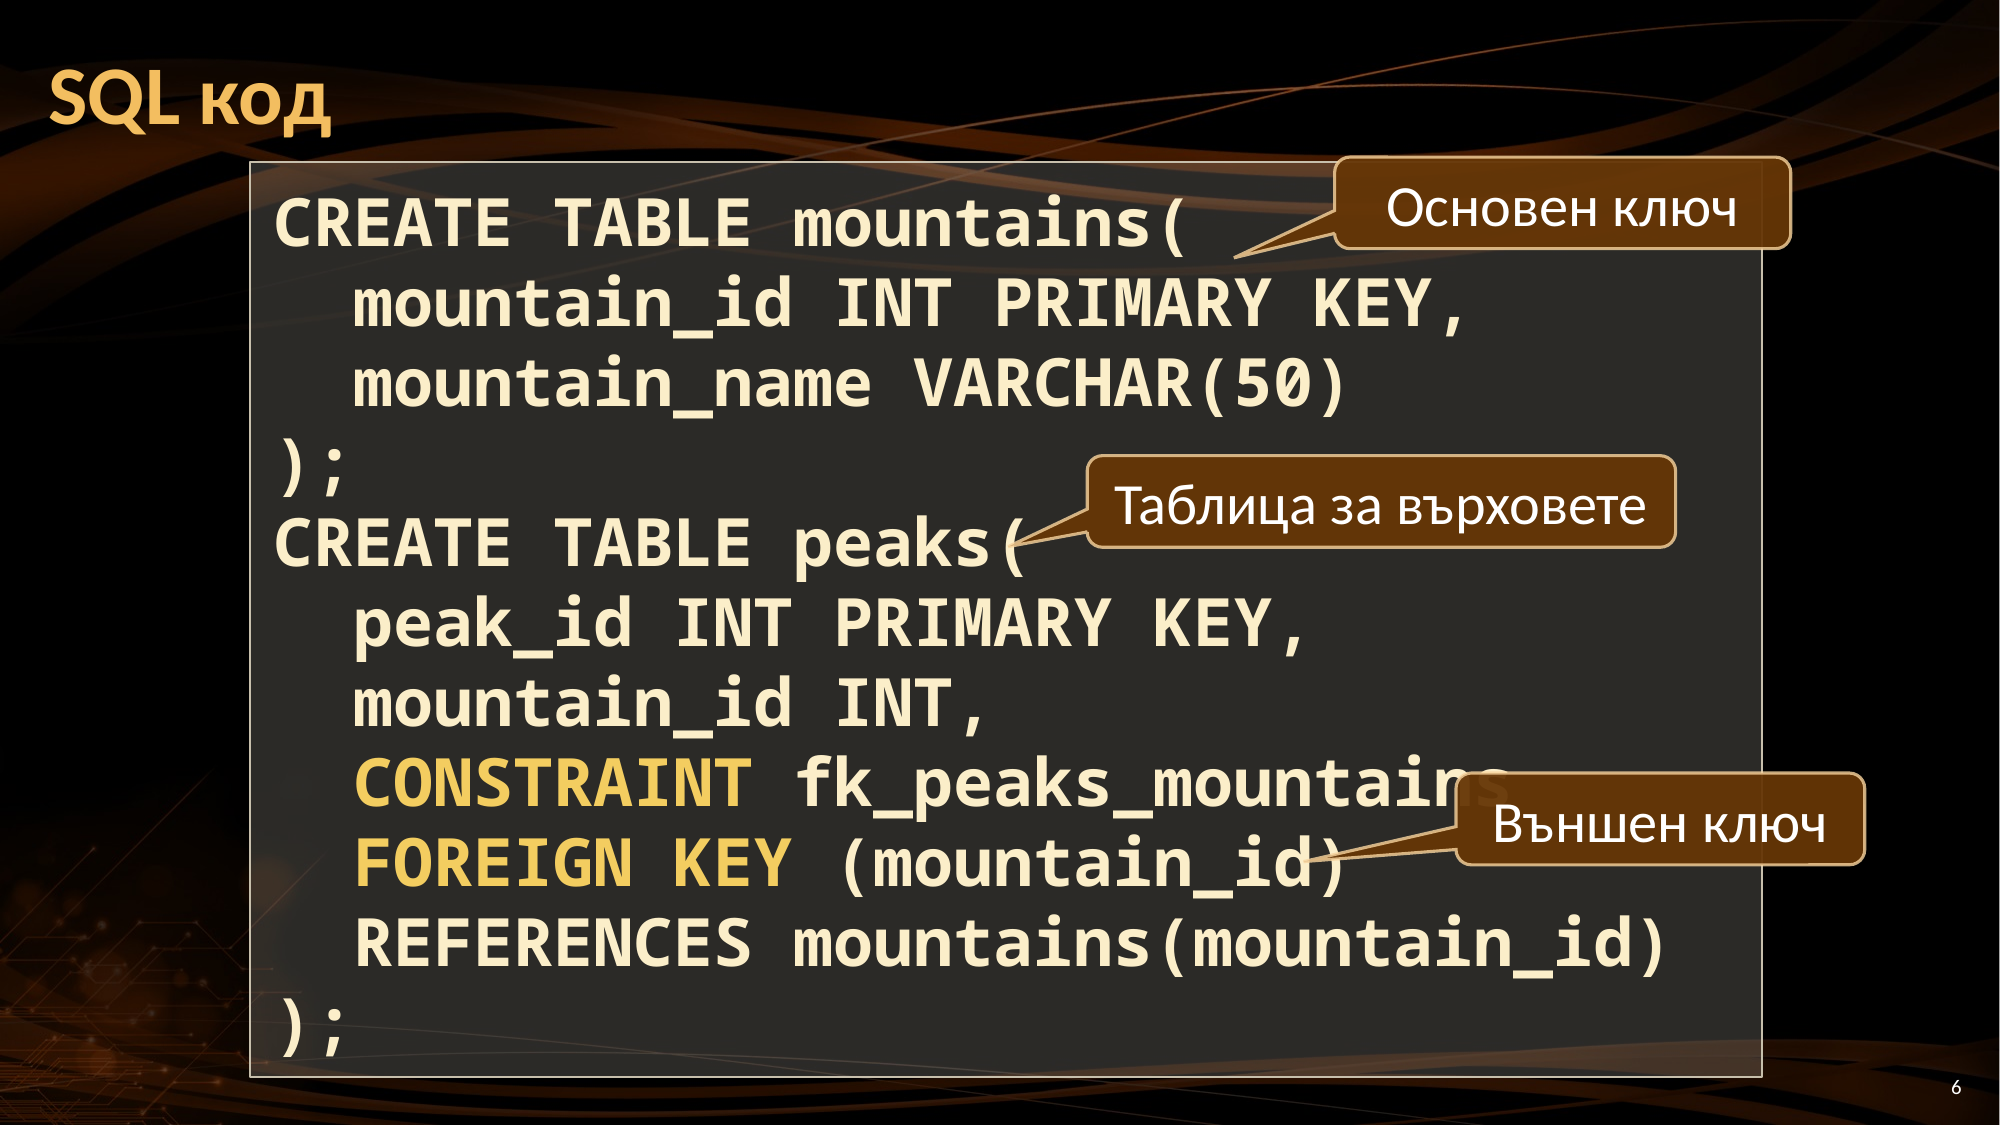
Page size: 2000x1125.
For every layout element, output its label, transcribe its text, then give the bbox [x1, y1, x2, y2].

picture [0, 0, 2000, 1125]
text_box Основен ключ [1233, 155, 1792, 259]
slide_number 6 [1897, 1070, 1968, 1103]
title SQL код [30, 6, 1968, 189]
text_box CREATE TABLE mountains( mountain_id INT PRIMARY KEY, mountain_name VARCHAR(50) ); CREATE TABLE peaks( peak_id INT PRIMARY KEY, mountain_id INT, CONSTRAINT fk_peaks_mountains FOREIGN KEY (mountain_id) REFERENCES mountains(mountain_id) ); [249, 189, 1763, 1077]
text_box Таблица за върховете [1007, 454, 1677, 549]
text_box Външен ключ [1303, 771, 1866, 866]
